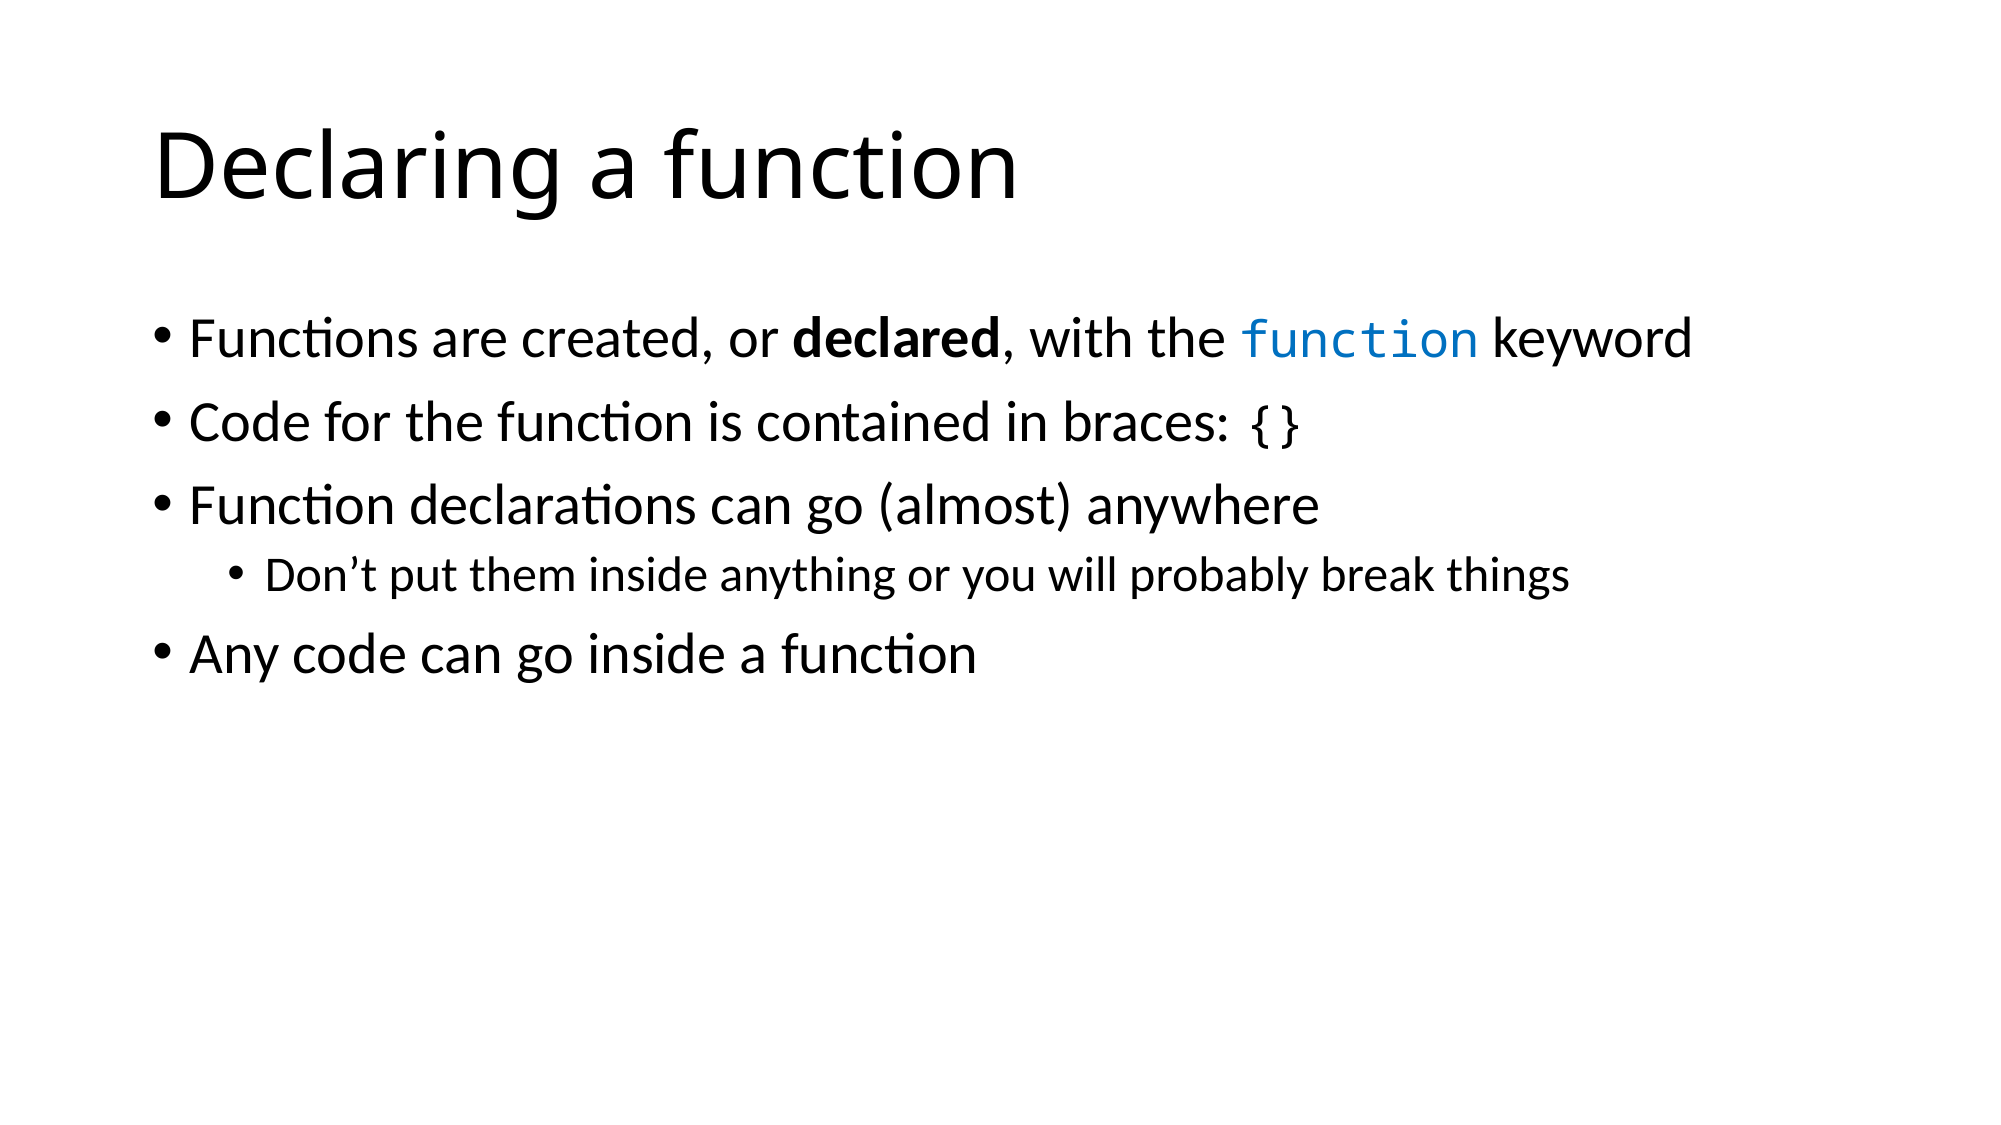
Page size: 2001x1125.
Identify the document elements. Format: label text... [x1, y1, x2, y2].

title Declaring a function [137, 59, 1863, 278]
list Functions are created, or declared, with the function keyword Code for the function is contained in braces: {} Function declarations can go (almost) anywhere Don’t put them inside anything or you will probably break things Any code can go inside a function [137, 299, 1863, 1014]
